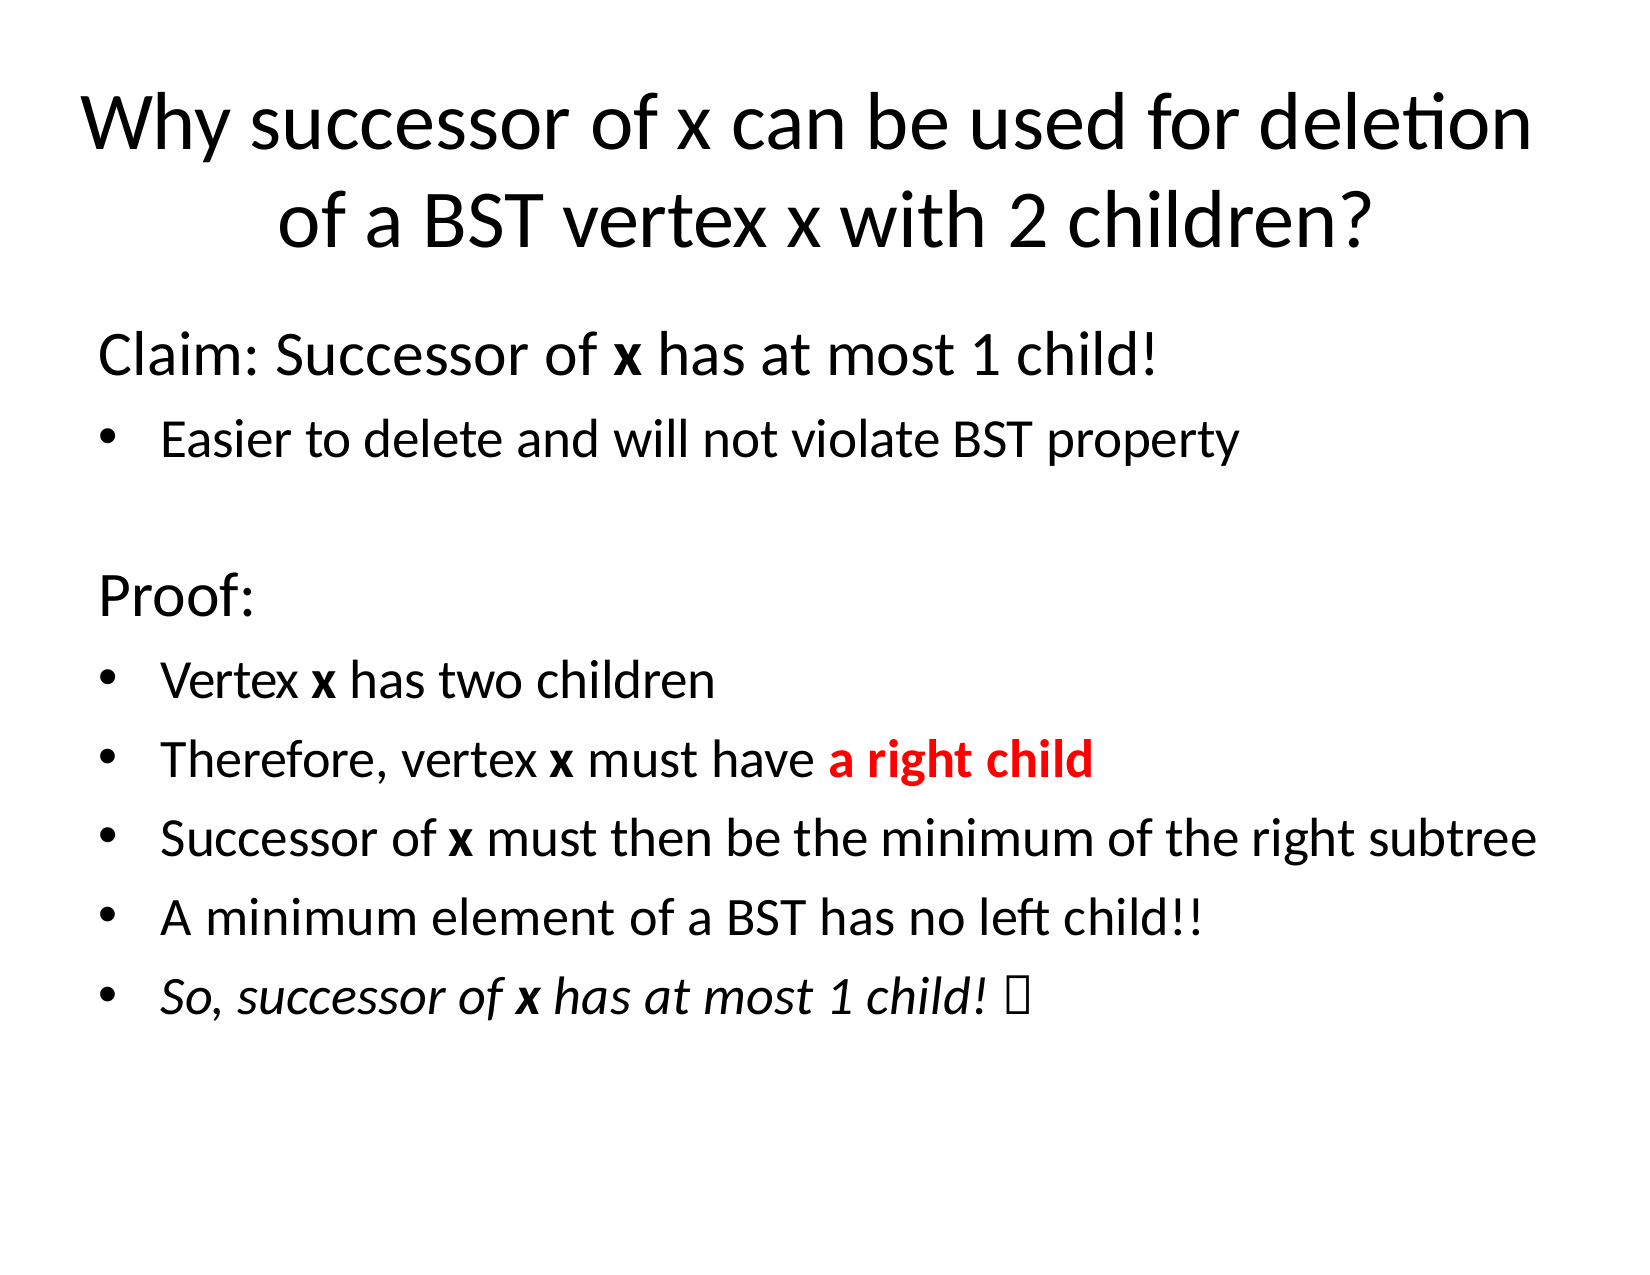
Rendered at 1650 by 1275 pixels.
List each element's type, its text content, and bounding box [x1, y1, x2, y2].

title Why successor of x can be used for deletion of a BST vertex x with 2 children? [78, 67, 1546, 280]
text_box Claim: Successor of x has at most 1 child! Easier to delete and will not violate BST property Proof: Vertex x has two children Therefore, vertex x must have a right child Successor of x must then be the minimum of the right subtree A minimum element of a BST has no left child!! So, successor of x has at most 1 child!  [96, 312, 1546, 1026]
